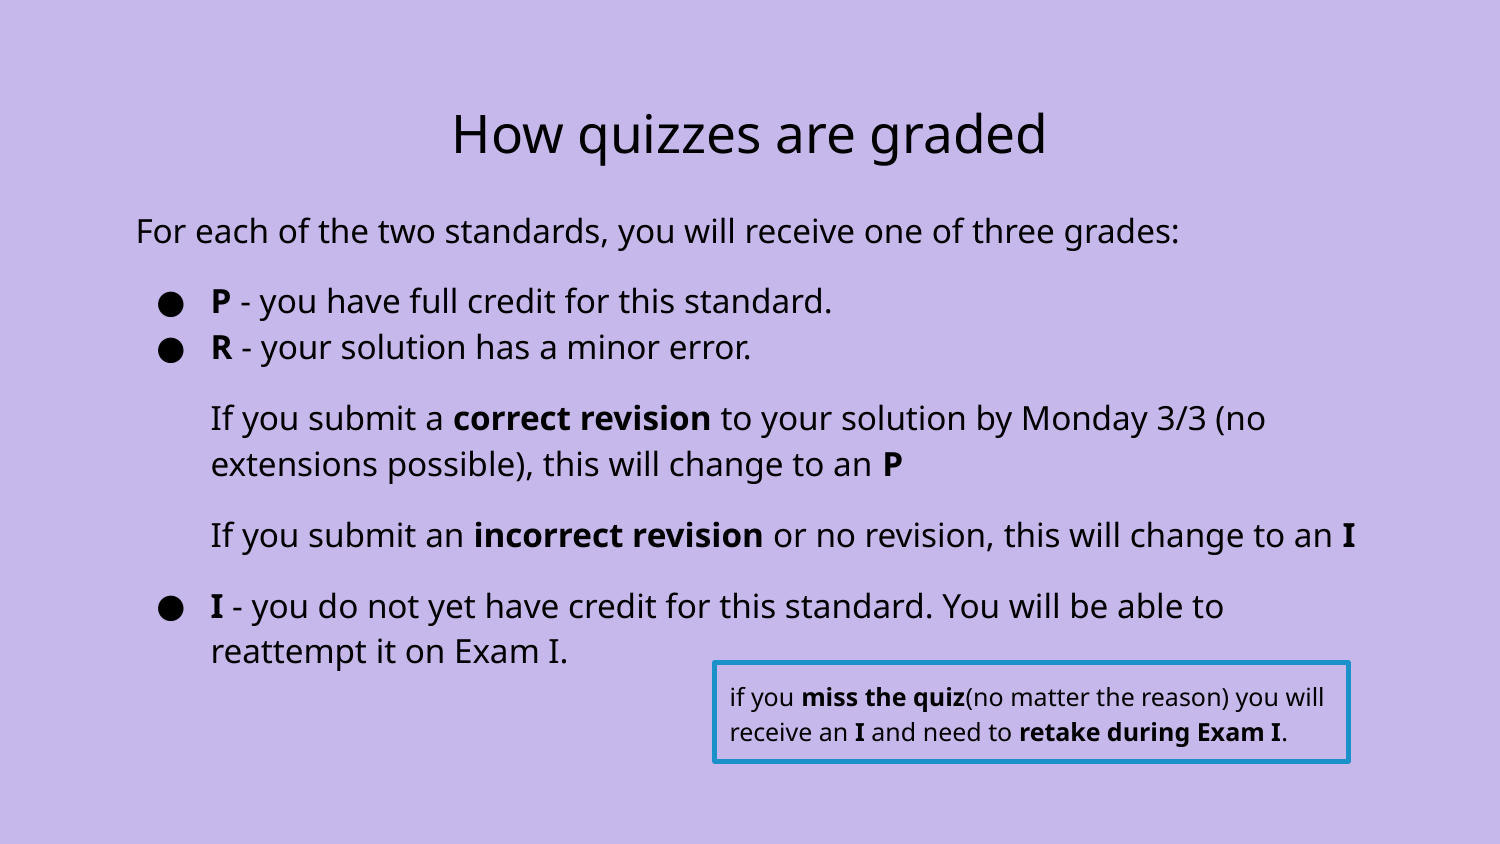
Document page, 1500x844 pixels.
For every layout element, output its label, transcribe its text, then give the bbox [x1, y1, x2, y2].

text_box if you miss the quiz(no matter the reason) you will receive an I and need to retake during Exam I. [714, 662, 1349, 762]
list For each of the two standards, you will receive one of three grades: P - you have full credit for this standard. R - your solution has a minor error. If you submit a correct revision to your solution by Monday 3/3 (no extensions possible), this will change to an P If you submit an incorrect revision or no revision, this will change to an I I - you do not yet have credit for this standard. You will be able to reattempt it on Exam I. [120, 189, 1405, 750]
title How quizzes are graded [51, 85, 1449, 180]
